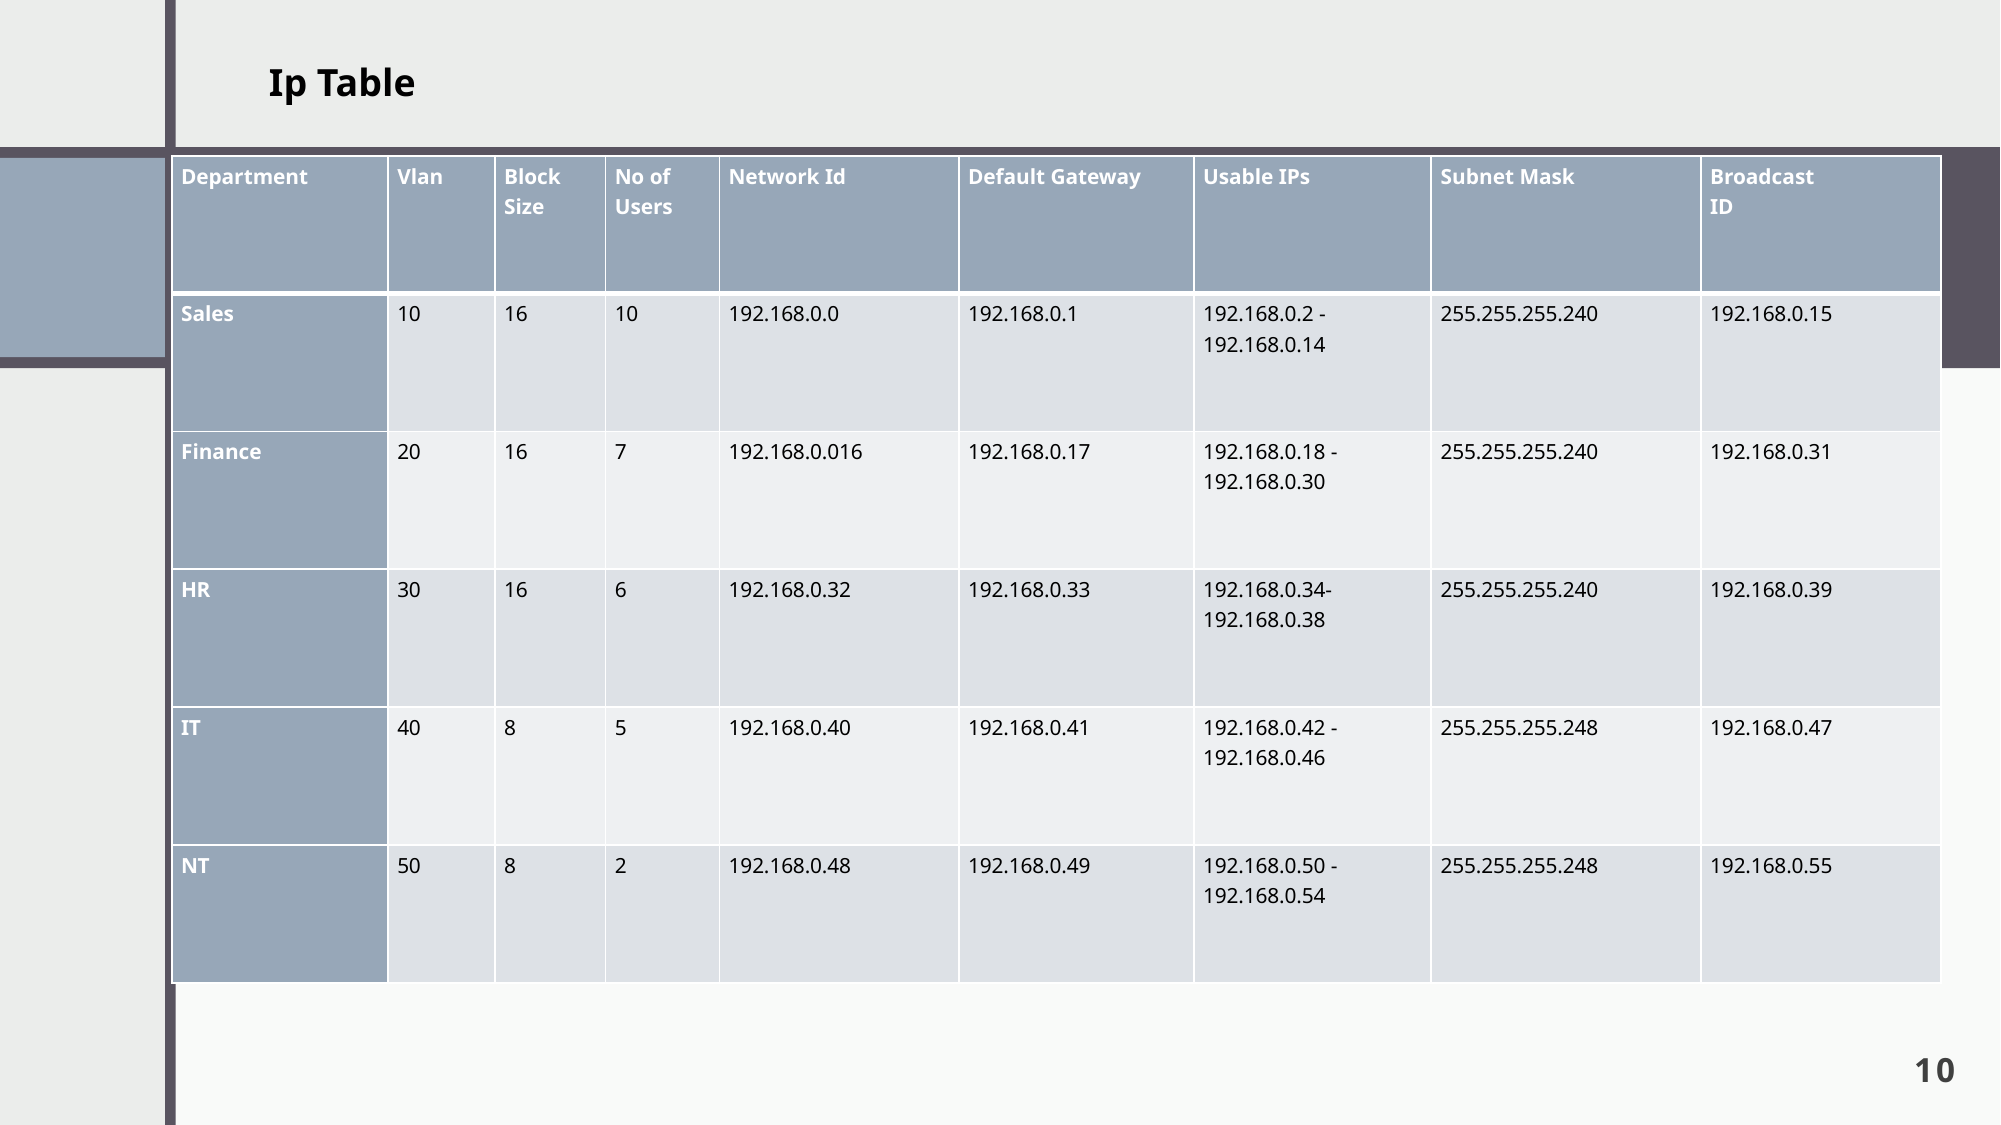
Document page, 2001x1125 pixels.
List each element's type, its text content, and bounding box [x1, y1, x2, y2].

table_cell 192.168.0.40 [720, 708, 958, 844]
table_cell 192.168.0.50 - 192.168.0.54 [1195, 846, 1430, 982]
table_header Subnet Mask [1432, 157, 1700, 291]
table_cell 192.168.0.17 [960, 432, 1193, 568]
table_cell 8 [496, 708, 605, 844]
table_cell 10 [389, 296, 494, 431]
table_cell 192.168.0.33 [960, 570, 1193, 706]
table_cell 192.168.0.47 [1702, 708, 1940, 844]
table_cell 192.168.0.39 [1702, 570, 1940, 706]
table_cell 5 [606, 708, 719, 844]
table_cell NT [173, 846, 387, 982]
table_cell IT [173, 708, 387, 844]
table_cell 192.168.0.0 [720, 296, 958, 431]
table_cell 255.255.255.240 [1432, 570, 1700, 706]
table_cell 192.168.0.32 [720, 570, 958, 706]
table_cell 255.255.255.248 [1432, 708, 1700, 844]
table_cell Finance [173, 432, 387, 568]
table_cell 192.168.0.31 [1702, 432, 1940, 568]
table_cell 192.168.0.016 [720, 432, 958, 568]
table_cell 192.168.0.48 [720, 846, 958, 982]
table_cell HR [173, 570, 387, 706]
table_cell 255.255.255.240 [1432, 296, 1700, 431]
table_cell 192.168.0.1 [960, 296, 1193, 431]
table_cell 192.168.0.18 - 192.168.0.30 [1195, 432, 1430, 568]
table_cell 192.168.0.42 - 192.168.0.46 [1195, 708, 1430, 844]
table_cell 192.168.0.2 - 192.168.0.14 [1195, 296, 1430, 431]
text_box Ip Table [254, 51, 981, 112]
table_cell 40 [389, 708, 494, 844]
table_cell 6 [606, 570, 719, 706]
table_header Broadcast ID [1702, 157, 1940, 291]
slide_number 10 [1812, 1035, 1974, 1110]
table_header Default Gateway [960, 157, 1193, 291]
table_cell 16 [496, 432, 605, 568]
table_cell 16 [496, 296, 605, 431]
table_header Department [173, 157, 387, 291]
table_cell 7 [606, 432, 719, 568]
table_cell 10 [606, 296, 719, 431]
table_header No of Users [606, 157, 719, 291]
table_cell 255.255.255.240 [1432, 432, 1700, 568]
table_cell 8 [496, 846, 605, 982]
table_cell Sales [173, 296, 387, 431]
table_cell 192.168.0.49 [960, 846, 1193, 982]
table_header Network Id [720, 157, 958, 291]
table_cell 192.168.0.34- 192.168.0.38 [1195, 570, 1430, 706]
table_cell 255.255.255.248 [1432, 846, 1700, 982]
table_cell 192.168.0.55 [1702, 846, 1940, 982]
table_cell 20 [389, 432, 494, 568]
table_cell 50 [389, 846, 494, 982]
table_header Vlan [389, 157, 494, 291]
table_header Block Size [496, 157, 605, 291]
table_cell 2 [606, 846, 719, 982]
table_cell 30 [389, 570, 494, 706]
table_header Usable IPs [1195, 157, 1430, 291]
table_cell 192.168.0.15 [1702, 296, 1940, 431]
table_cell 192.168.0.41 [960, 708, 1193, 844]
table_cell 16 [496, 570, 605, 706]
